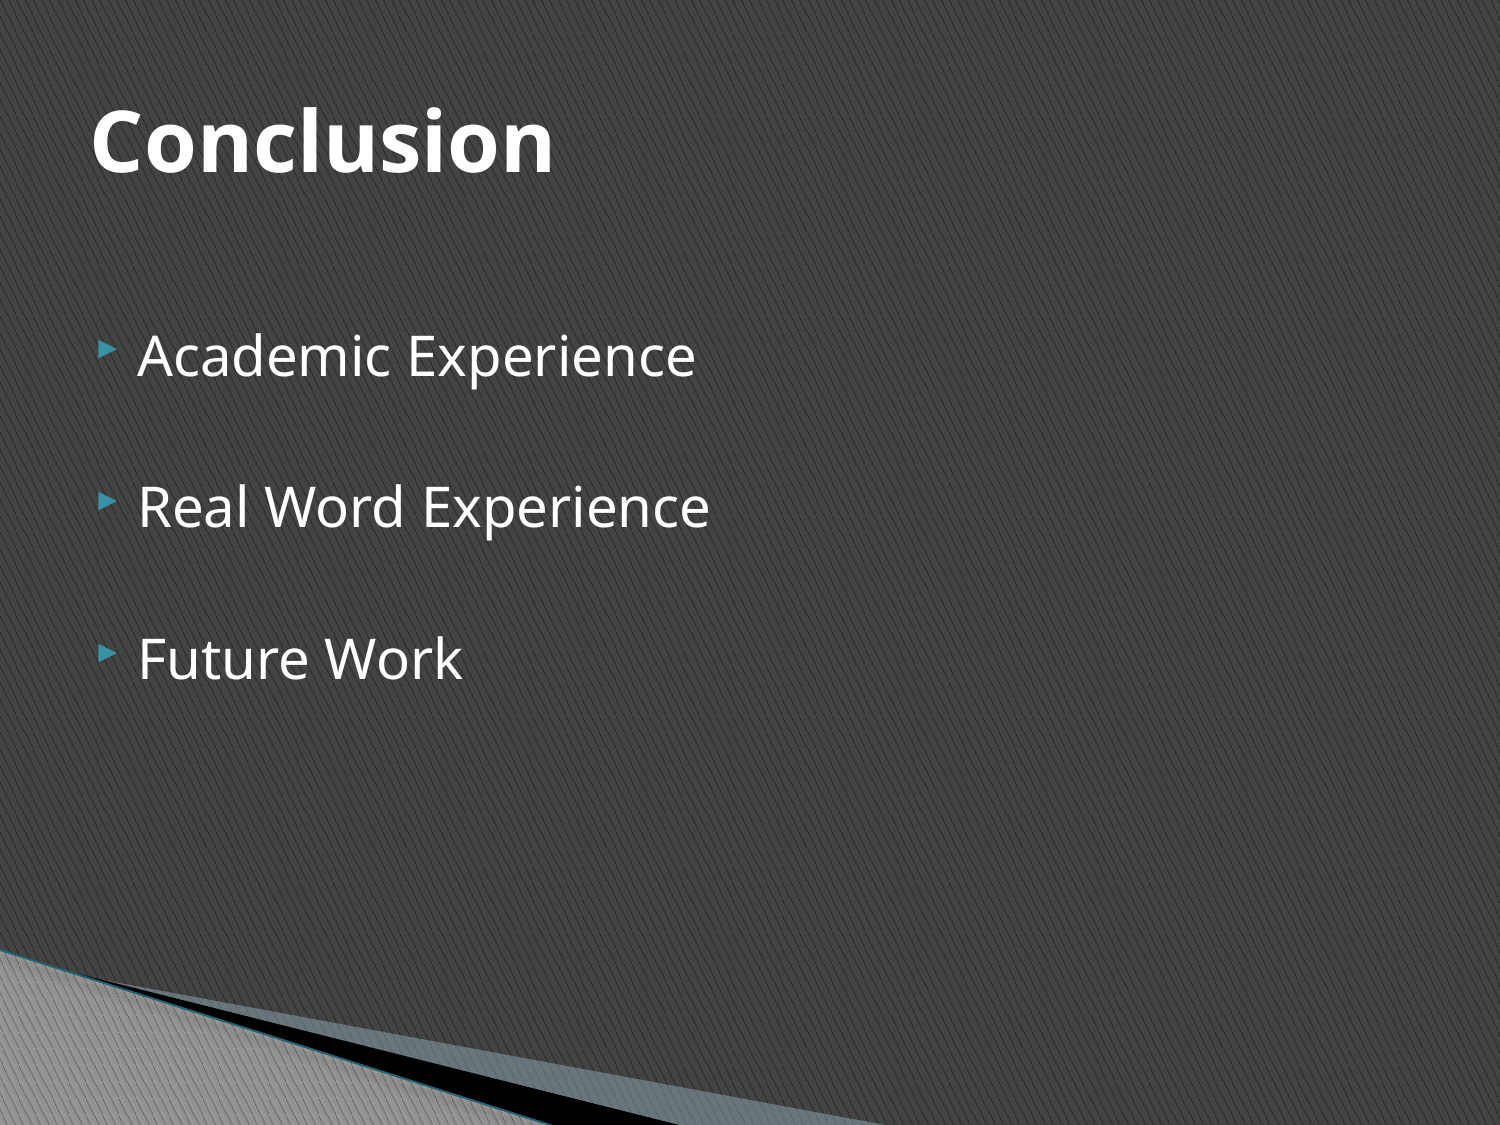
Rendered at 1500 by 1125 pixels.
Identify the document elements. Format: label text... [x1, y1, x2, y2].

title Conclusion [75, 45, 1425, 233]
list Academic Experience Real Word Experience Future Work [62, 312, 1413, 707]
